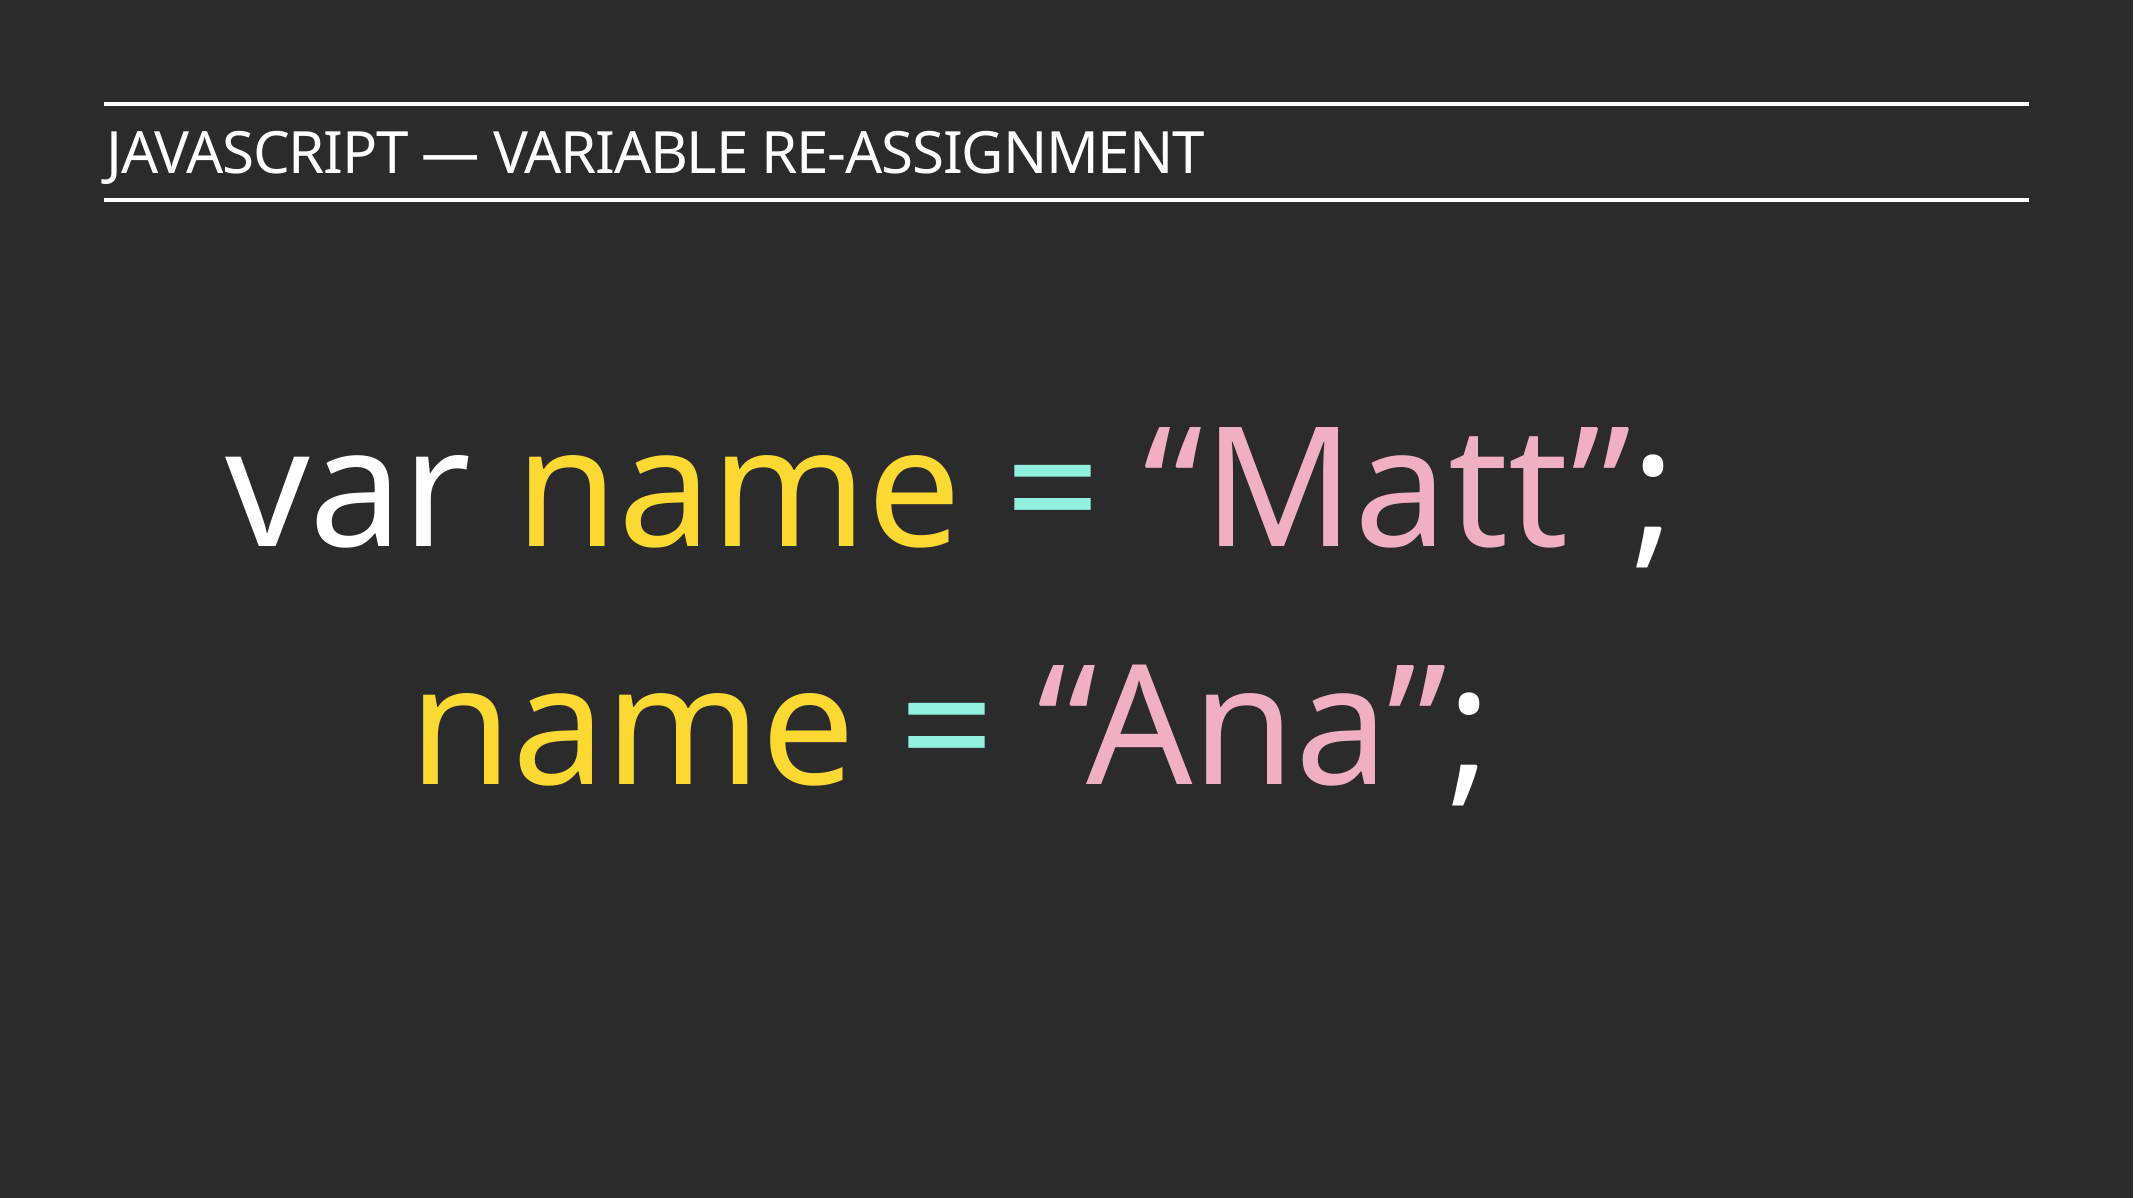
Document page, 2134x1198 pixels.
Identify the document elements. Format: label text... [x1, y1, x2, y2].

text_box name = “Ana”; [401, 609, 1501, 826]
text_box javascript — variable Re-assignment [106, 118, 1373, 185]
text_box var name = “Matt”; [216, 371, 1685, 589]
